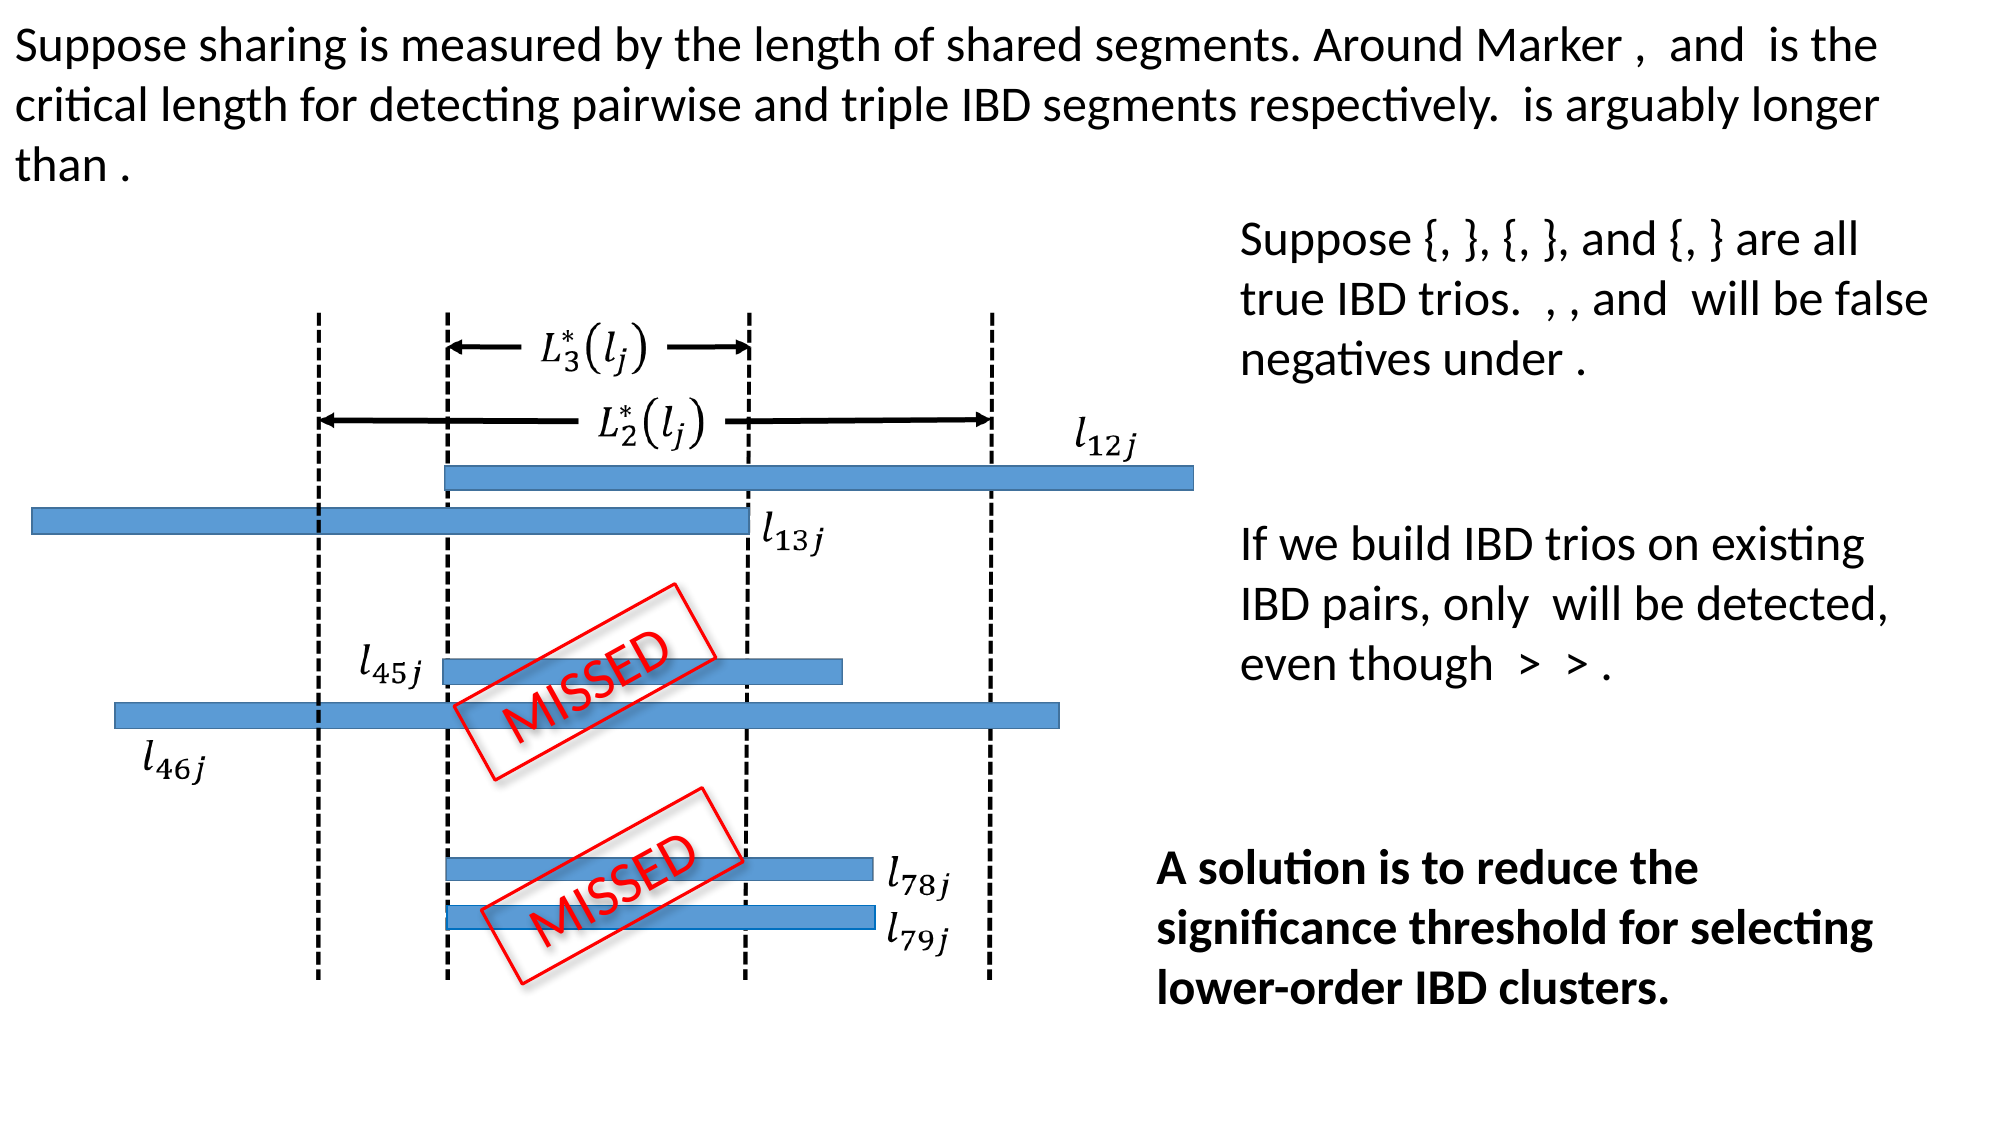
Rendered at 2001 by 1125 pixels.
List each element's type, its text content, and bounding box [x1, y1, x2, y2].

picture [31, 310, 1194, 982]
text_box A solution is to reduce the significance threshold for selecting lower-order IBD clusters. [1141, 827, 1951, 1022]
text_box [459, 503, 1934, 930]
